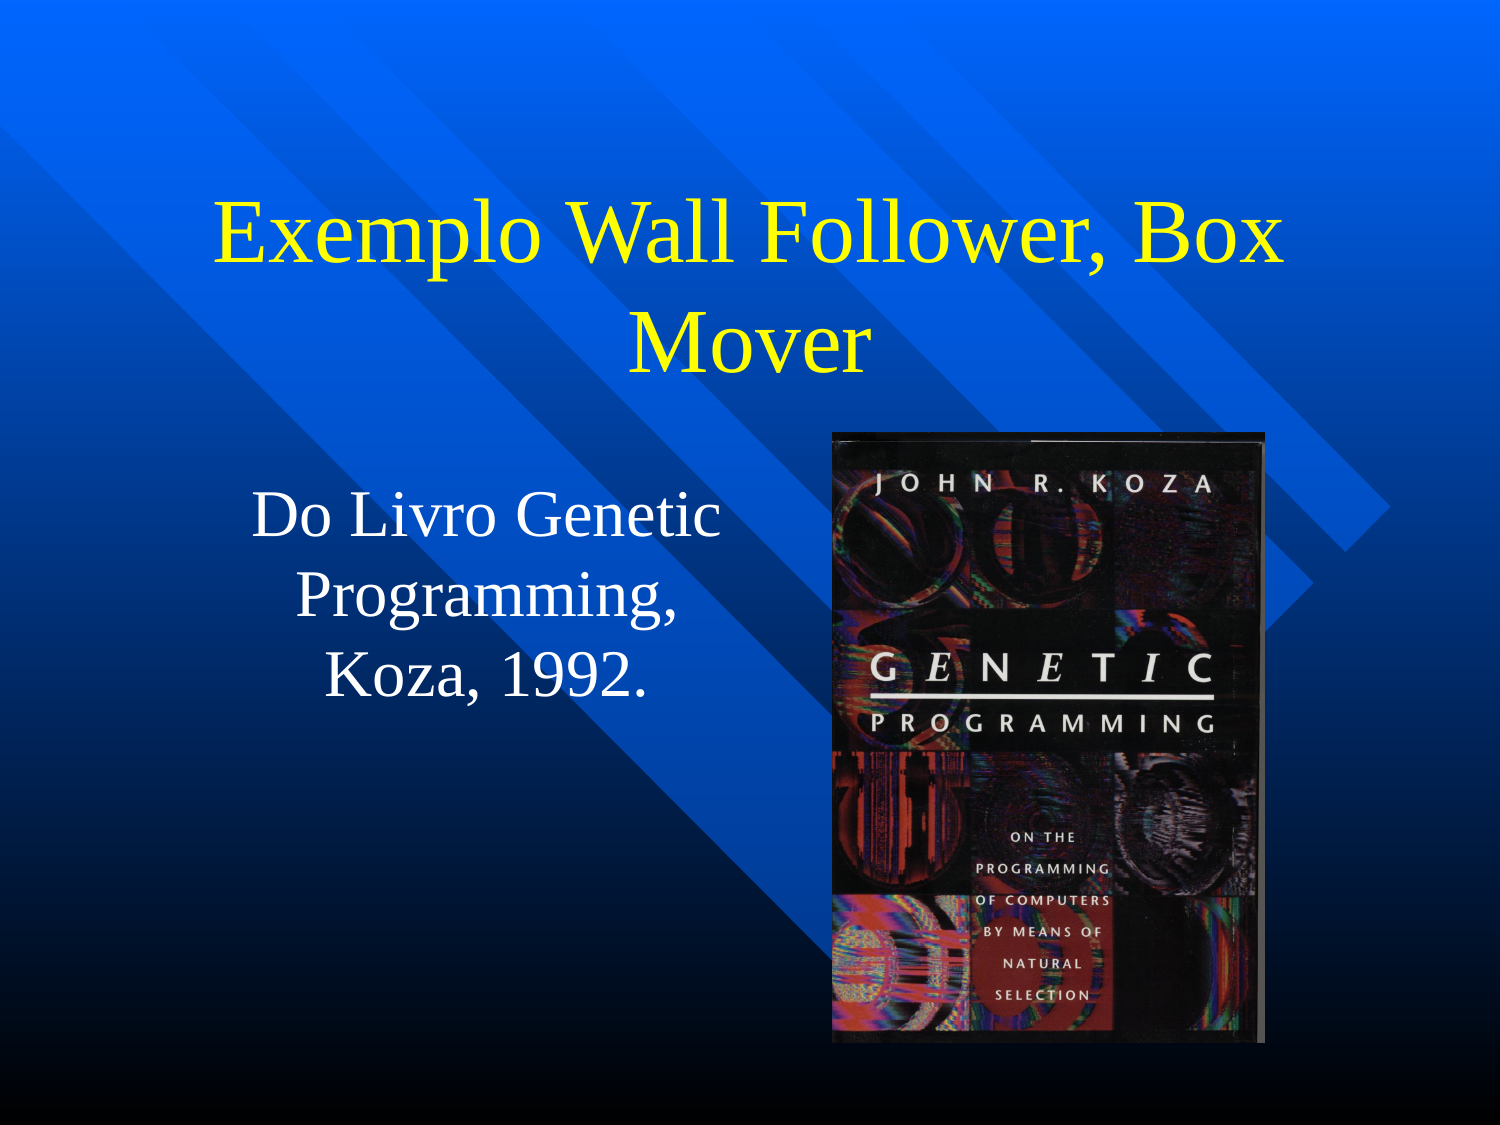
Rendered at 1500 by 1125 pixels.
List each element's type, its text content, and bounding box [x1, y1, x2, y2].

subtitle Do Livro Genetic Programming, Koza, 1992. [225, 462, 750, 750]
title Exemplo Wall Follower, Box Mover [112, 187, 1388, 375]
picture [832, 432, 1265, 1043]
